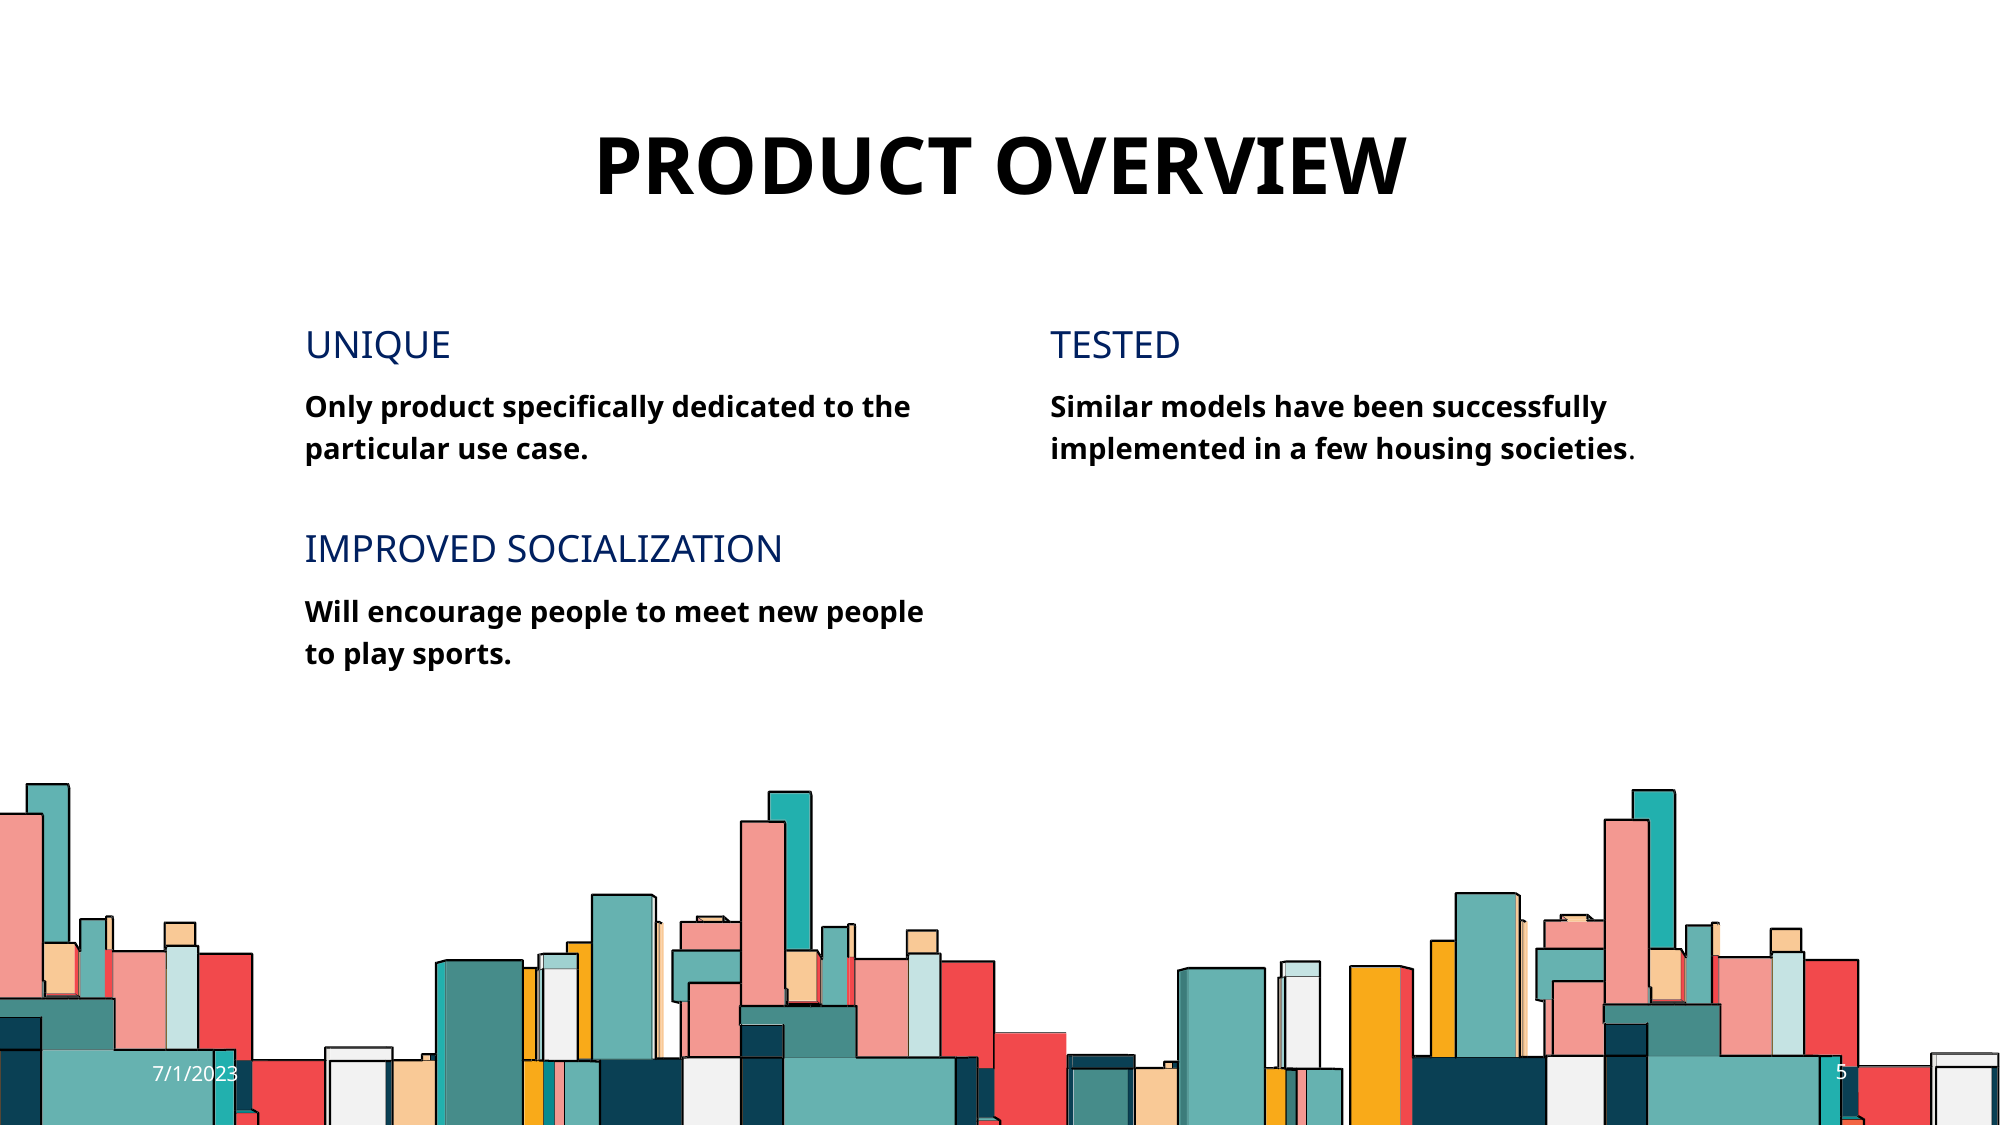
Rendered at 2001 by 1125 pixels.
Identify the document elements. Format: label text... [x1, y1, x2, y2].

slide_number 5 [1412, 1042, 1863, 1103]
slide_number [137, 1042, 588, 1103]
title PRODUCT OVERVIEW [154, 60, 1847, 278]
list TESTED [1035, 304, 1711, 374]
list Similar models have been successfully implemented in a few housing societies. [1035, 374, 1711, 510]
list IMPROVED SOCIALIZATION [289, 508, 965, 578]
list Will encourage people to meet new people to play sports. [289, 578, 965, 714]
list Only product specifically dedicated to the particular use case. [289, 374, 965, 508]
list UNIQUE [290, 304, 965, 374]
